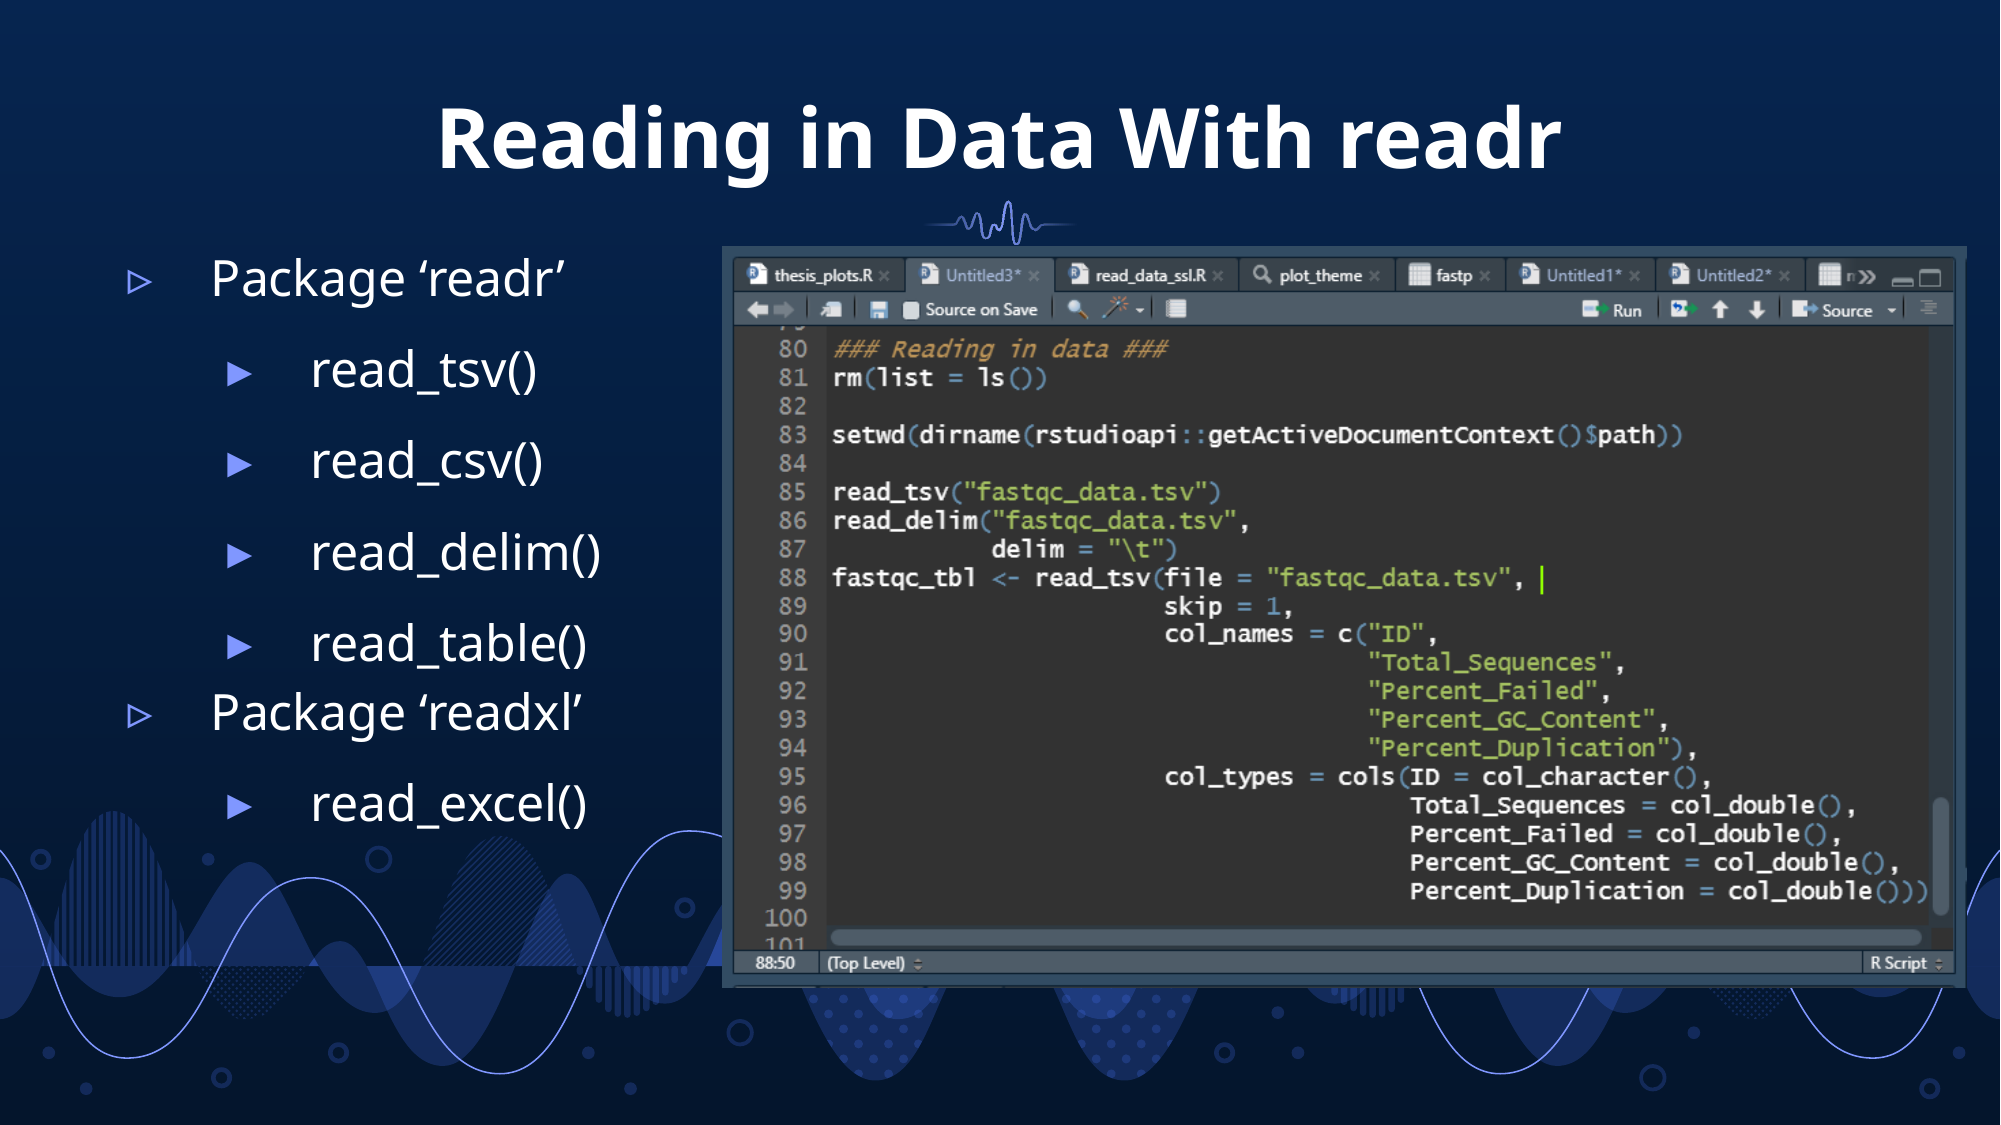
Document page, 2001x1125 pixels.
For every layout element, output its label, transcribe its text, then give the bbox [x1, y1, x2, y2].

list Package ‘readr’ read_tsv() read_csv() read_delim() read_table() Package ‘readxl’ read_excel() [110, 237, 853, 888]
picture [722, 245, 1967, 989]
title Reading in Data With readr [271, 99, 1729, 187]
